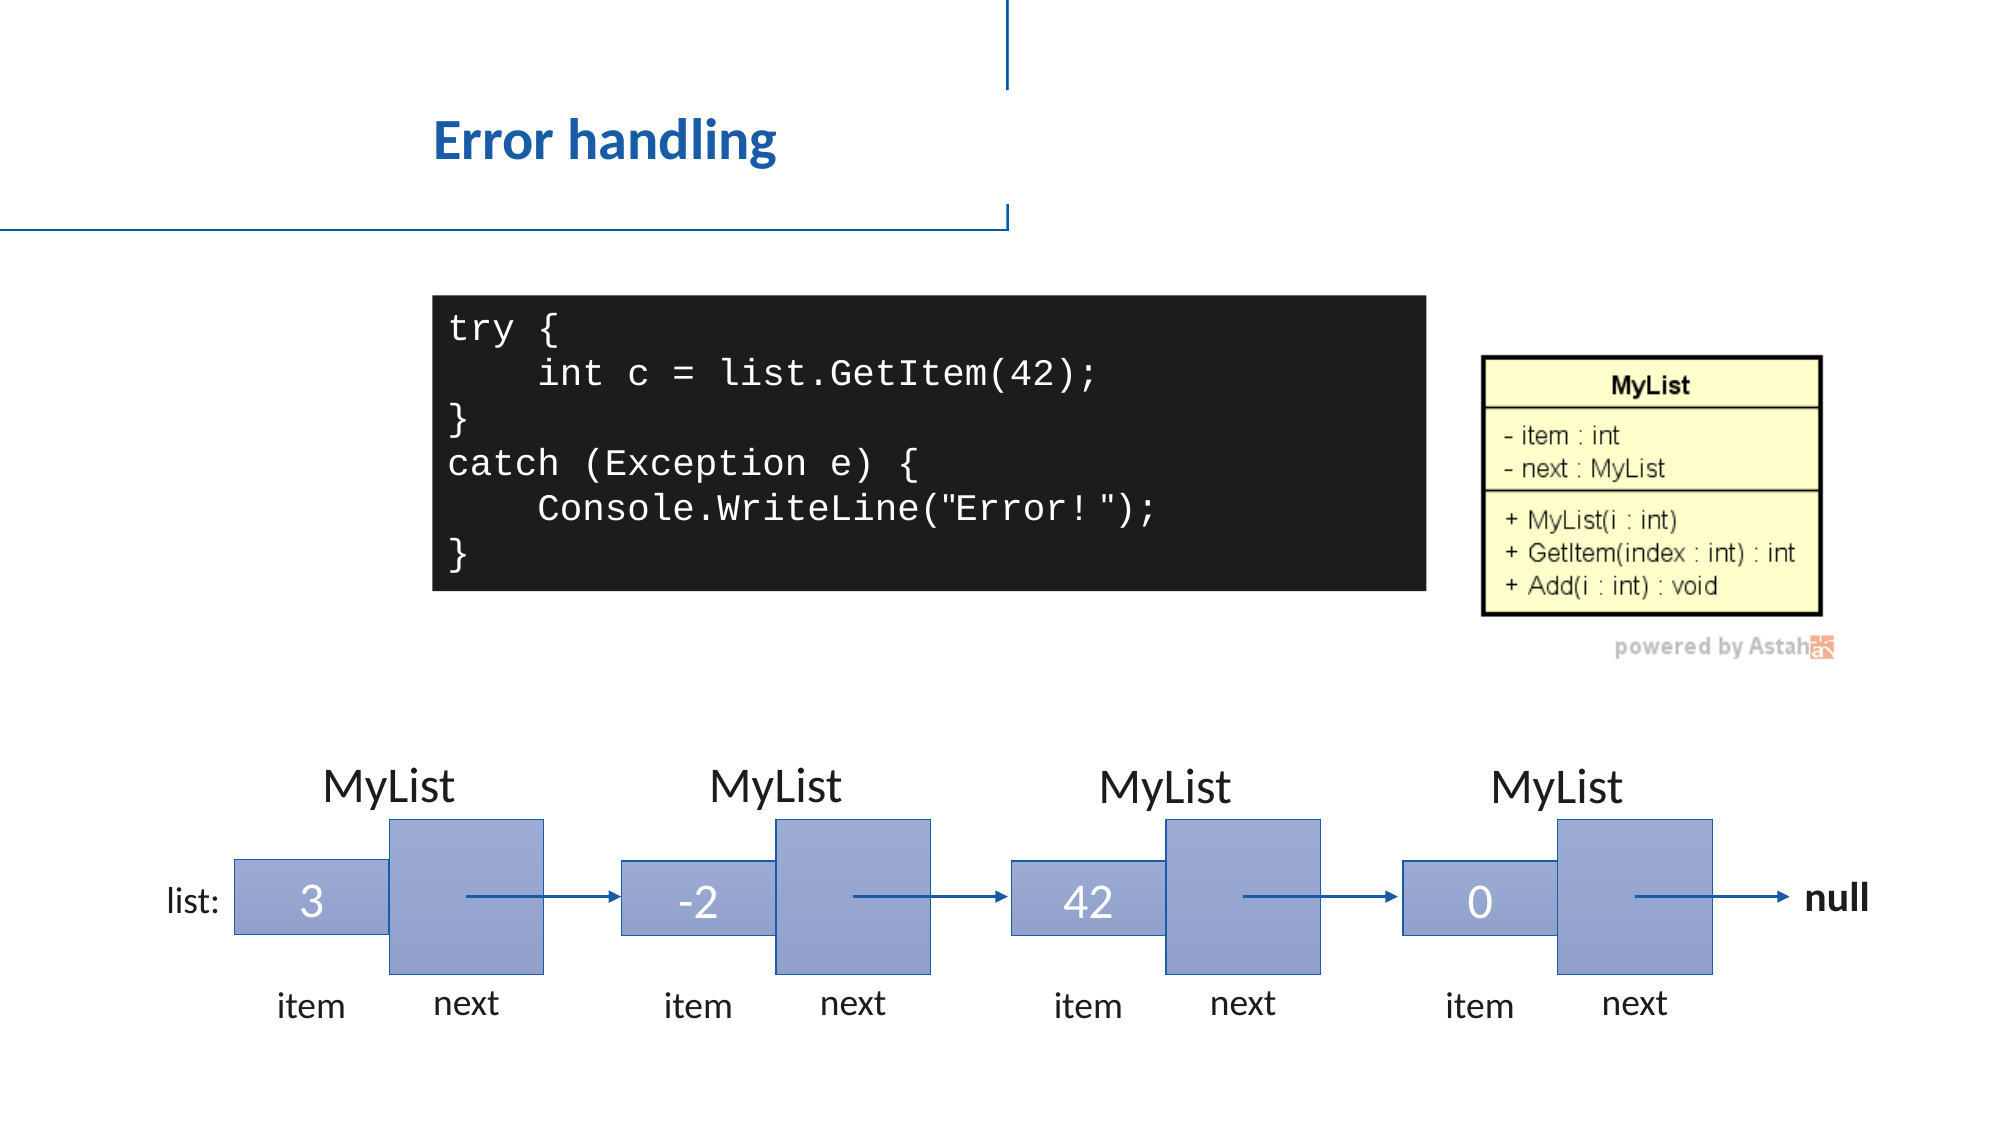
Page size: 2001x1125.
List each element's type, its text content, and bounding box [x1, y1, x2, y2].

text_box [234, 744, 1939, 1035]
picture [0, 0, 1009, 231]
text_box list: [32, 868, 234, 929]
picture [1461, 335, 1842, 667]
title Error handling [433, 112, 1842, 169]
text_box try { int c = list.GetItem(42); } catch (Exception e) { Console.WriteLine("Error! "); } [432, 295, 1427, 592]
